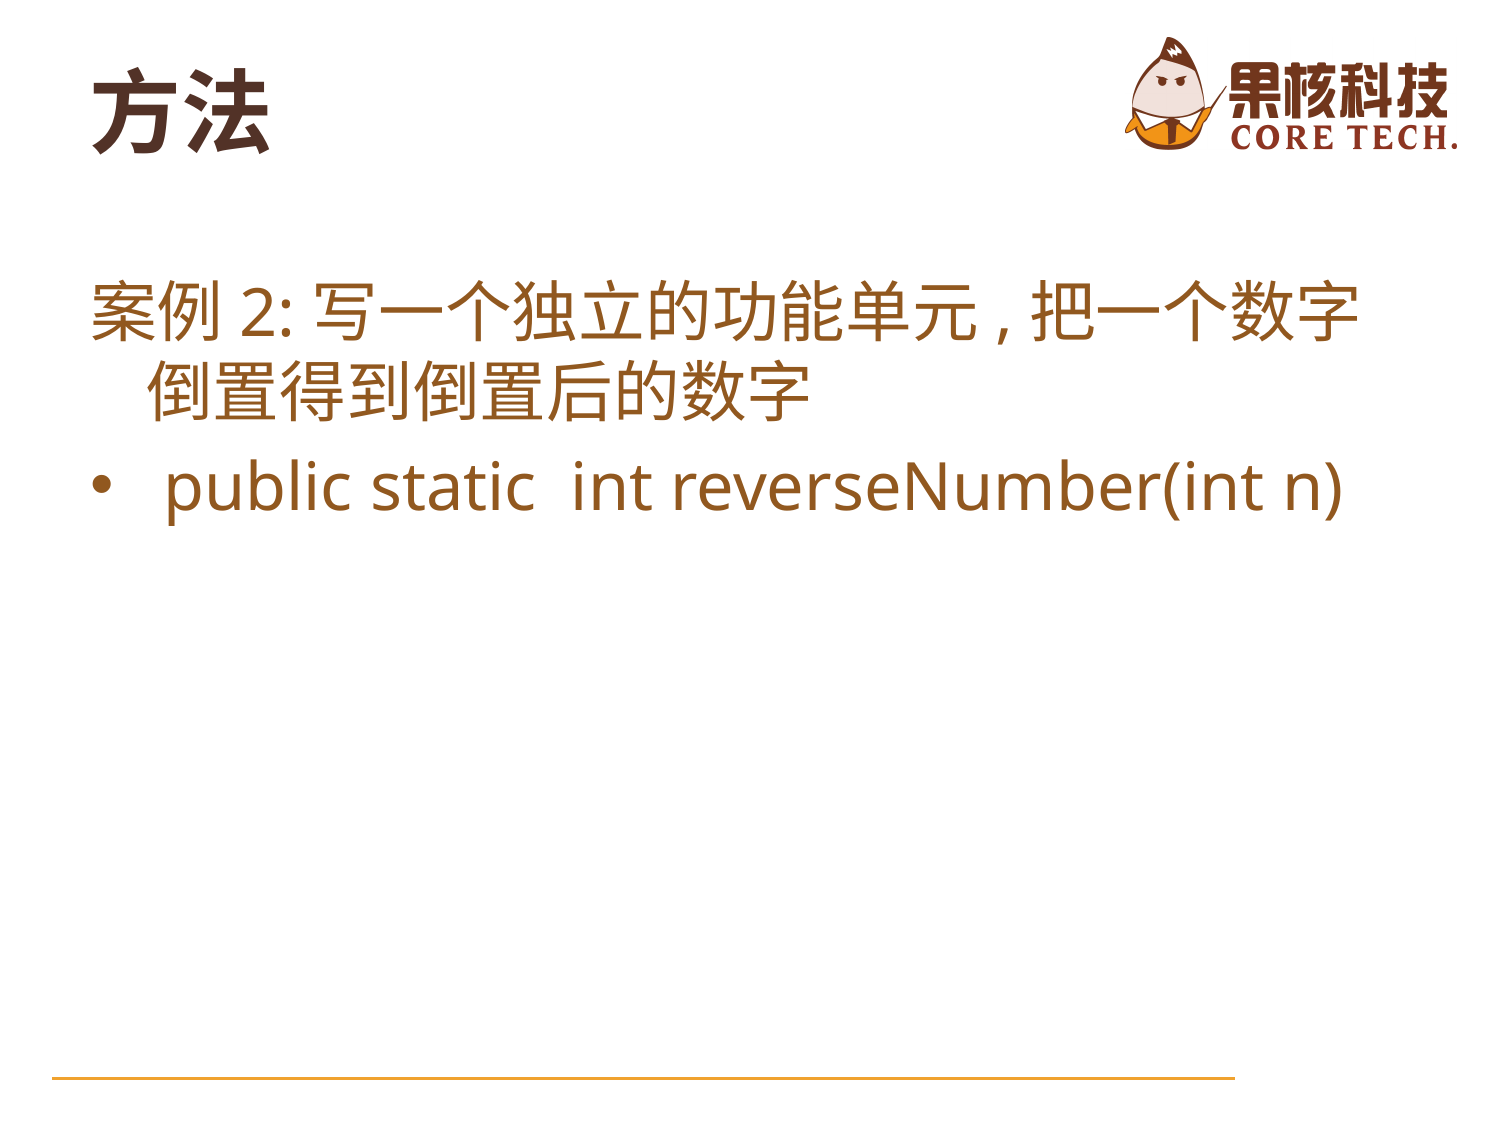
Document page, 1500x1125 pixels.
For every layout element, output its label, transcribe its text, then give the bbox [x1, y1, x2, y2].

text_box 方法 [75, 45, 1100, 175]
list 案例2:写一个独立的功能单元,把一个数字倒置得到倒置后的数字 public static int reverseNumber(int n) [74, 262, 1426, 1006]
picture [1125, 37, 1457, 150]
